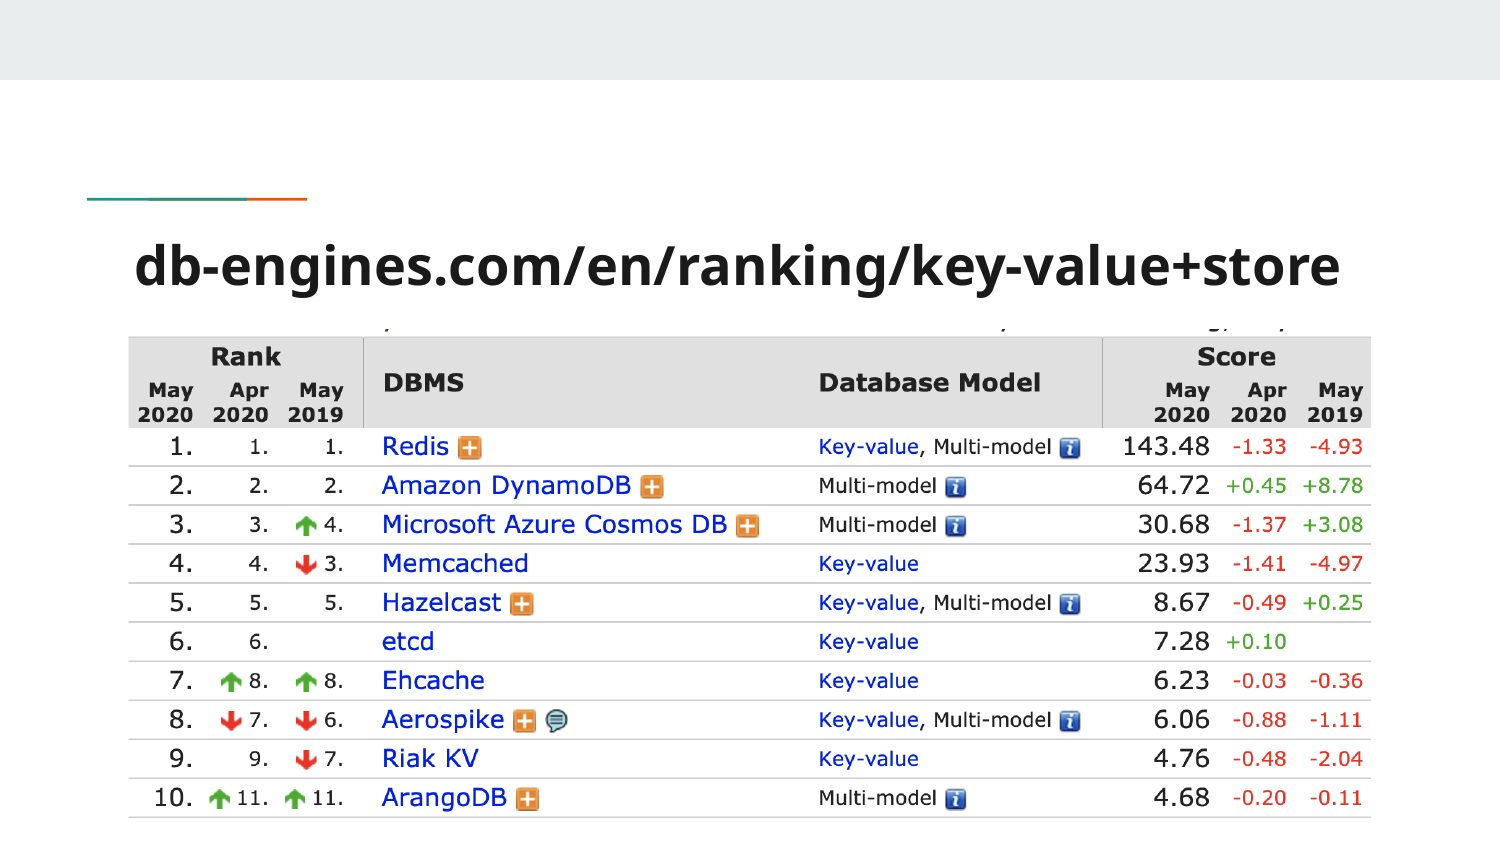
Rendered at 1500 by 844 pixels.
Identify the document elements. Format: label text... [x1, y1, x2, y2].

title db-engines.com/en/ranking/key-value+store [119, 216, 1381, 305]
picture [121, 328, 1379, 819]
